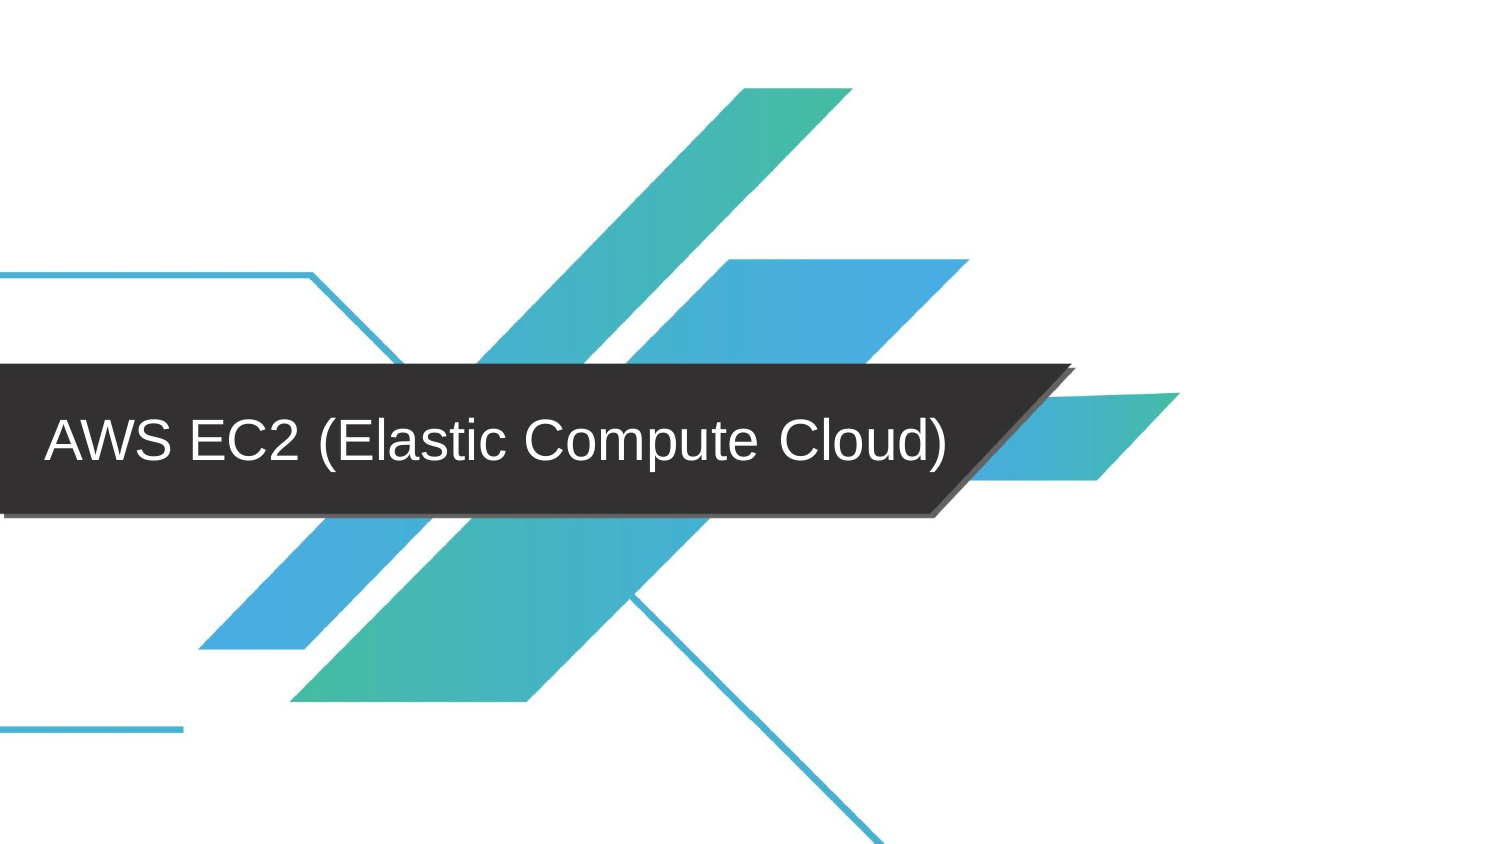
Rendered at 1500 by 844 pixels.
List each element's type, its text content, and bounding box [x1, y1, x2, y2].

text_box AWS EC2 (Elastic Compute Cloud) [42, 400, 956, 473]
text_box [0, 0, 1500, 844]
